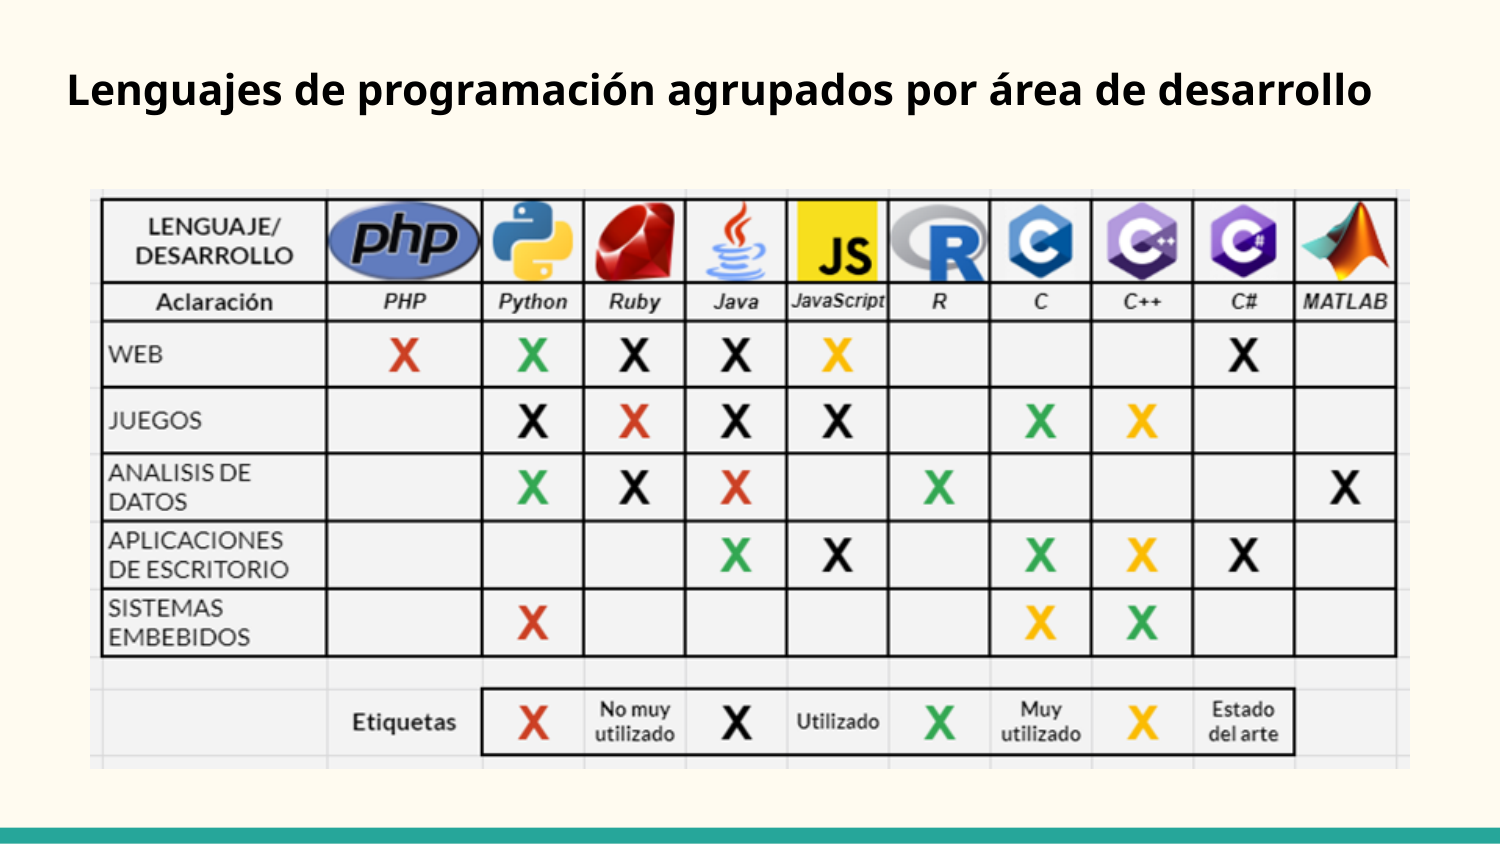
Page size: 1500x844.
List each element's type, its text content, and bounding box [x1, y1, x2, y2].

picture [90, 189, 1410, 770]
title Lenguajes de programación agrupados por área de desarrollo [51, 45, 1449, 146]
